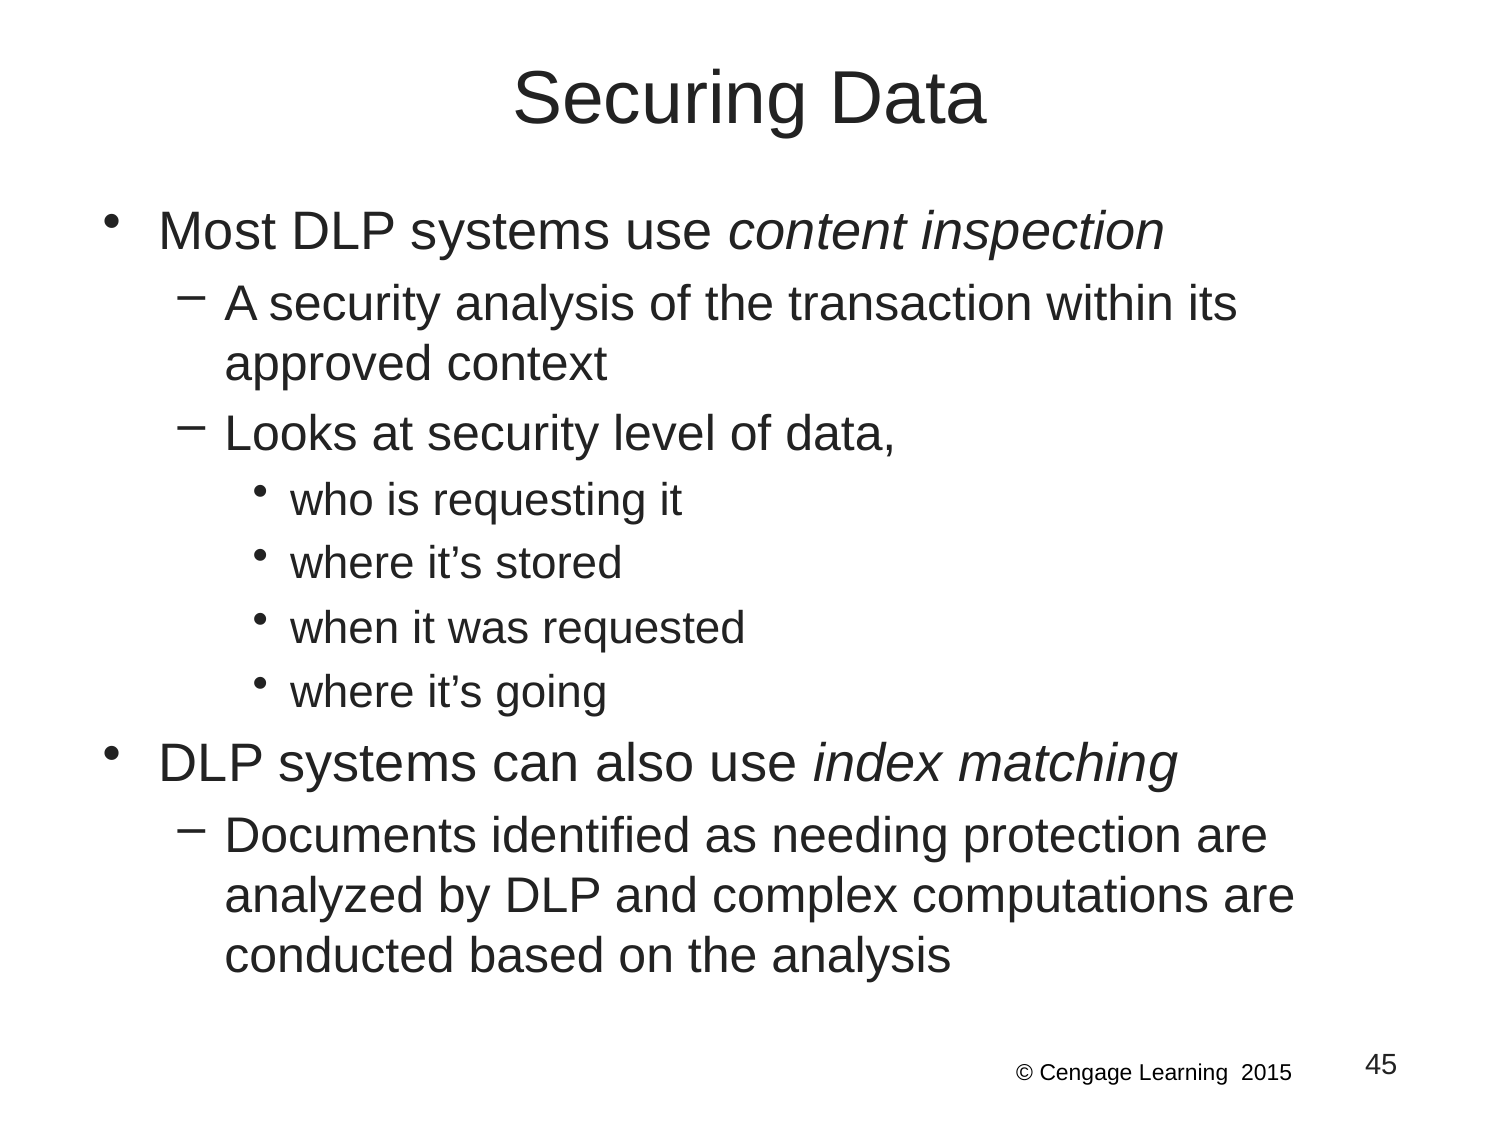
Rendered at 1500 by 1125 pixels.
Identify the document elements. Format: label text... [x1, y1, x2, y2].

title Securing Data [87, 0, 1413, 187]
slide_number 45 [1312, 1037, 1413, 1101]
list Most DLP systems use content inspection A security analysis of the transaction within its approved context Looks at security level of data, who is requesting it where it’s stored when it was requested where it’s going DLP systems can also use index matching Documents identified as needing protection are analyzed by DLP and complex computations are conducted based on the analysis [87, 187, 1413, 938]
